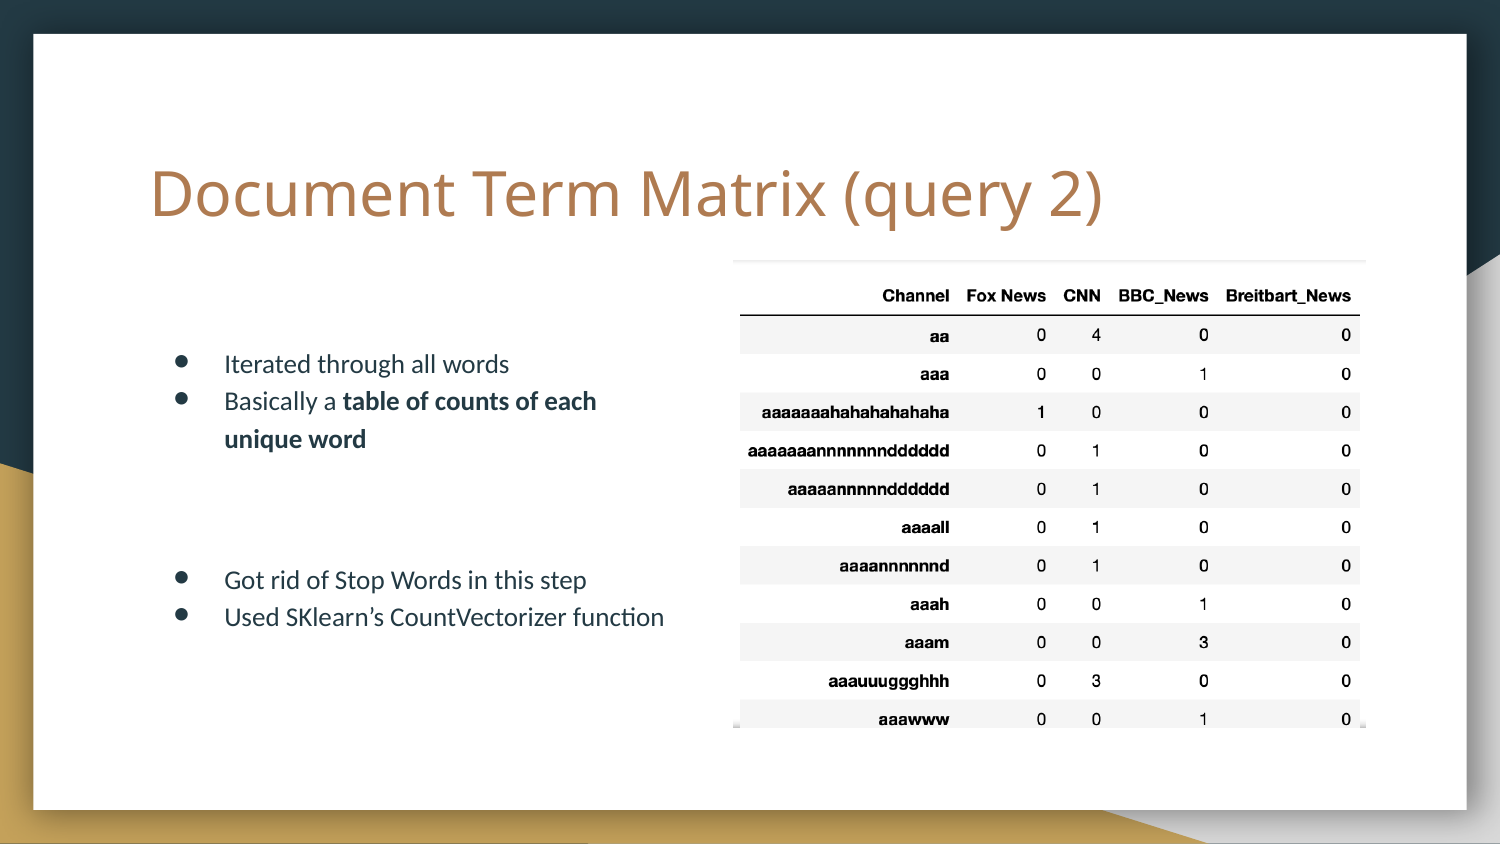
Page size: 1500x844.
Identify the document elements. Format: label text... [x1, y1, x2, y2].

picture [733, 260, 1366, 729]
title Document Term Matrix (query 2) [134, 138, 1366, 296]
list Iterated through all words Basically a table of counts of each unique word Got rid of Stop Words in this step Used SKlearn’s CountVectorizer function [134, 326, 728, 729]
